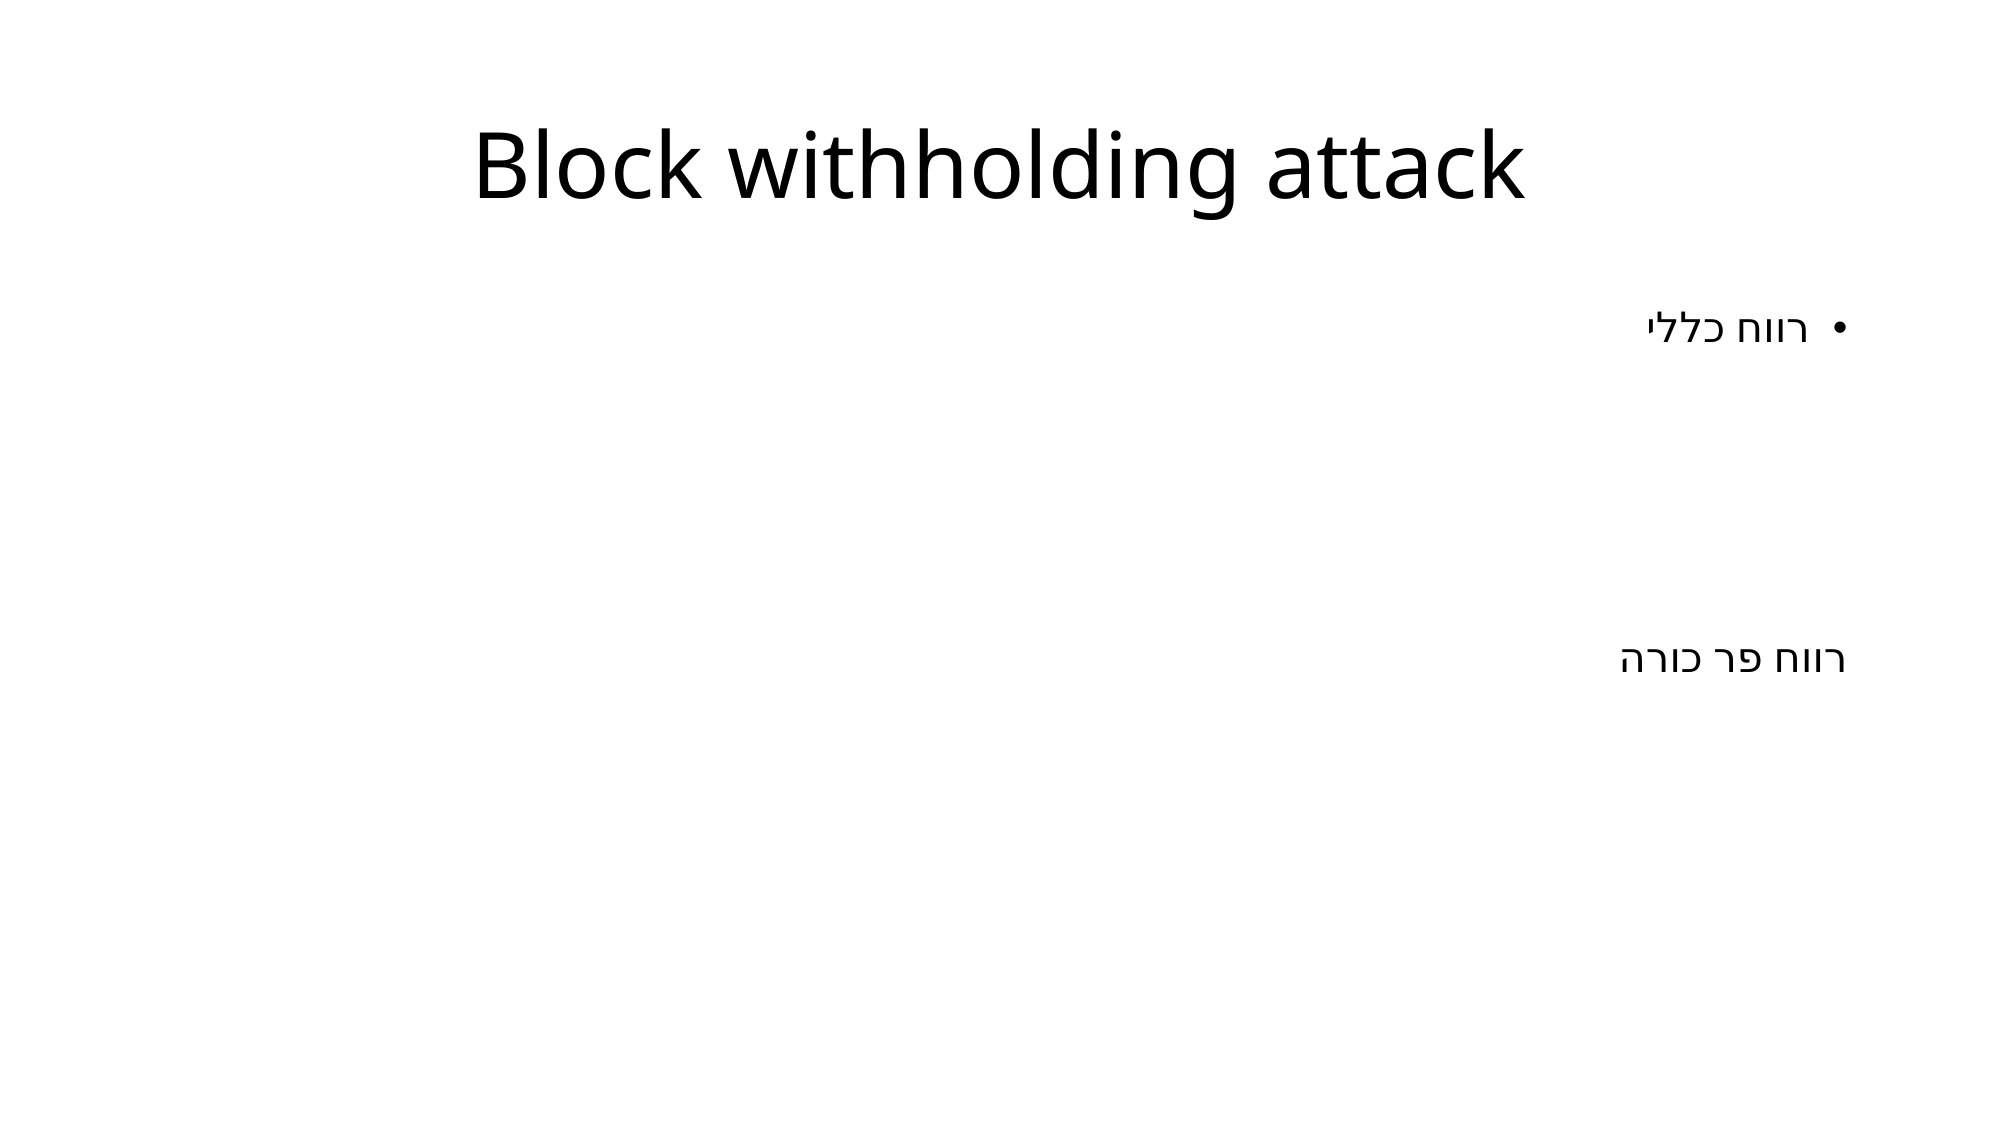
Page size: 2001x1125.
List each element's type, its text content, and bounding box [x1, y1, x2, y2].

title Block withholding attack [137, 59, 1863, 278]
